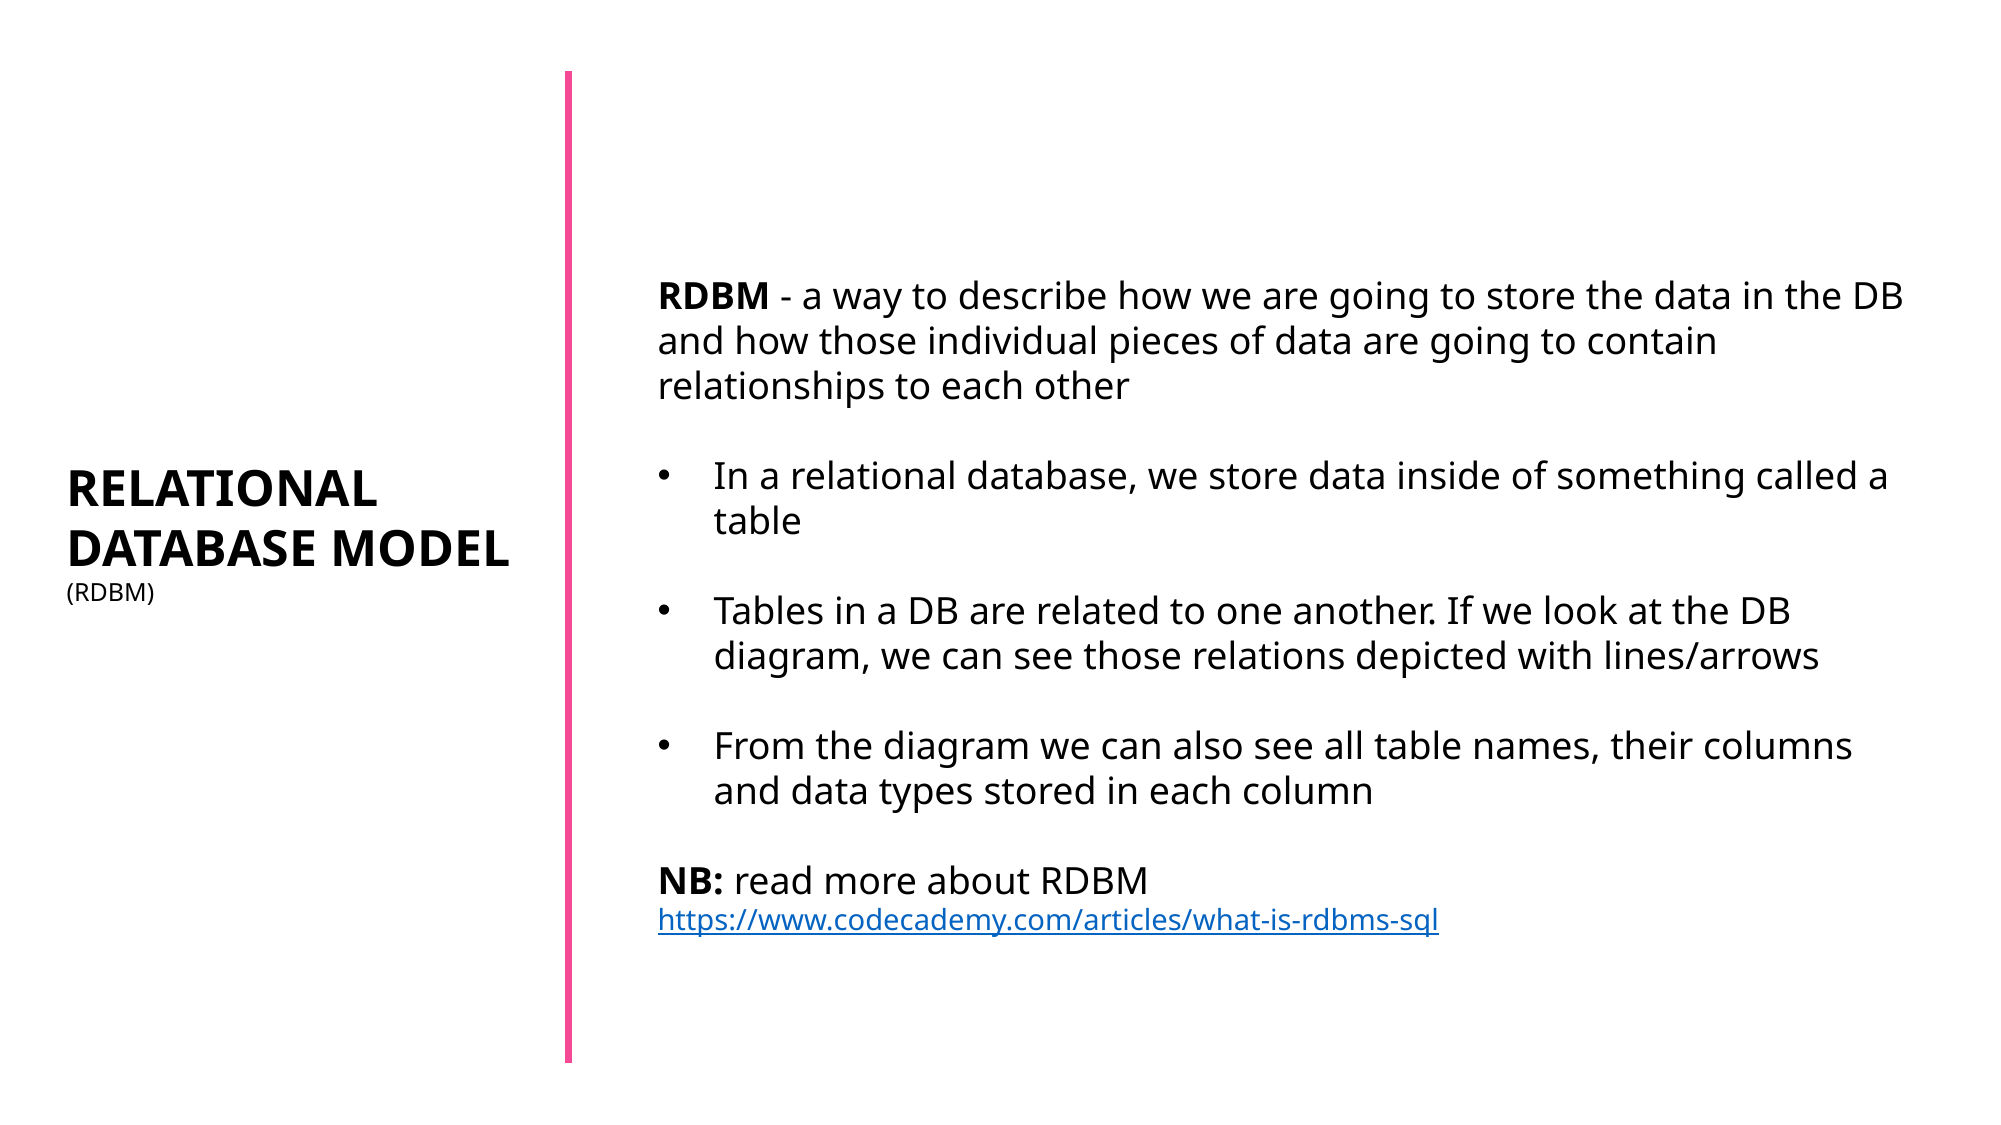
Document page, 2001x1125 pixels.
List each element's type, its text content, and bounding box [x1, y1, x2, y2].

text_box RDBM - a way to describe how we are going to store the data in the DB and how those individual pieces of data are going to contain relationships to each other In a relational database, we store data inside of something called a table Tables in a DB are related to one another. If we look at the DB diagram, we can see those relations depicted with lines/arrows From the diagram we can also see all table names, their columns and data types stored in each column NB: read more about RDBM https://www.codecademy.com/articles/what-is-rdbms-sql [642, 264, 1921, 949]
text_box RELATIONAL DATABASE MODEL (RDBM) [51, 449, 546, 614]
